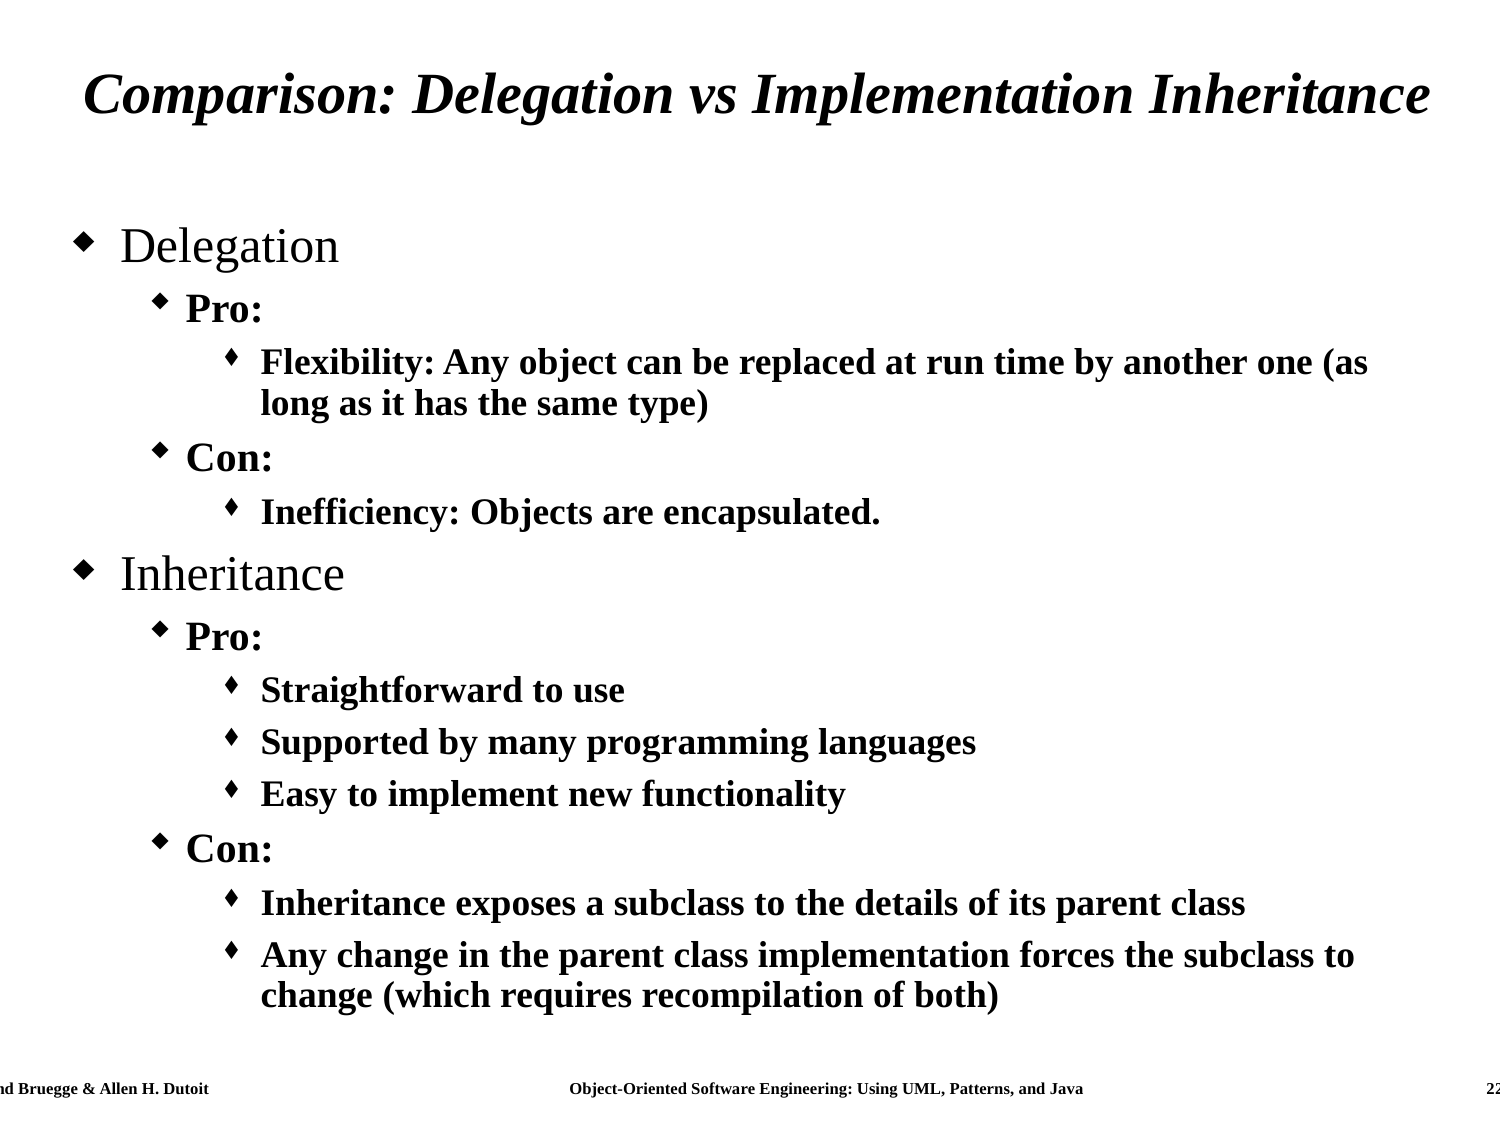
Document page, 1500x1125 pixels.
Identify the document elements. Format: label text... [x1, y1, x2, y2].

title Comparison: Delegation vs Implementation Inheritance [68, 35, 1456, 153]
list Delegation Pro: Flexibility: Any object can be replaced at run time by another one (as long as it has the same type) Con: Inefficiency: Objects are encapsulated. Inheritance Pro: Straightforward to use Supported by many programming languages Easy to implement new functionality Con: Inheritance exposes a subclass to the details of its parent class Any change in the parent class implementation forces the subclass to change (which requires recompilation of both) [57, 211, 1414, 1021]
